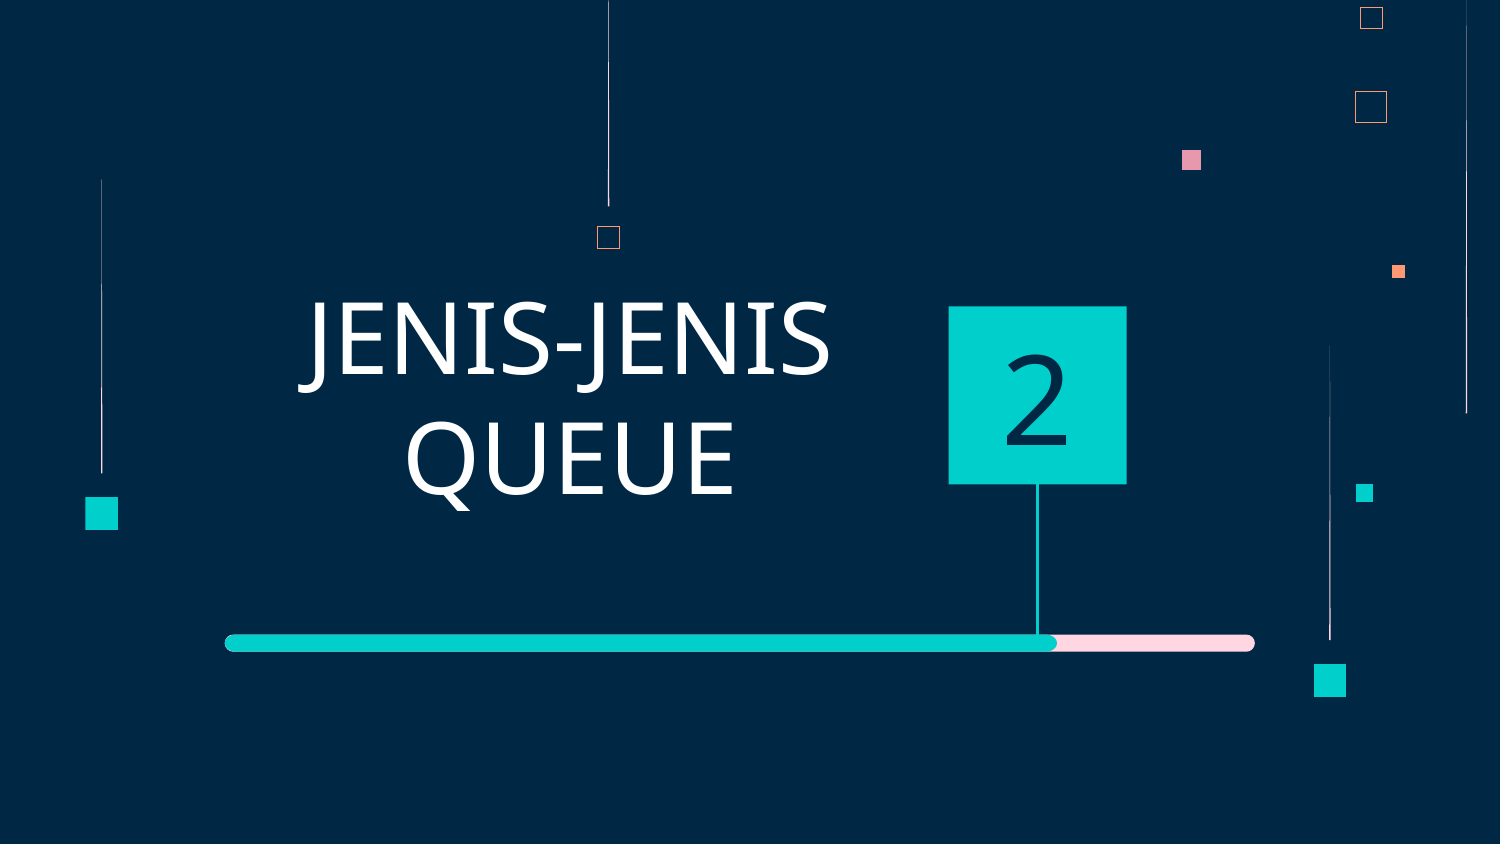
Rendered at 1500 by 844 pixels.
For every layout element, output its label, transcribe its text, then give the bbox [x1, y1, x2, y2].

title JENIS-JENIS QUEUE [202, 392, 938, 530]
text_box [1049, 634, 1255, 652]
text_box [224, 634, 1058, 652]
text_box [948, 306, 1127, 485]
title 2 [957, 348, 1119, 443]
